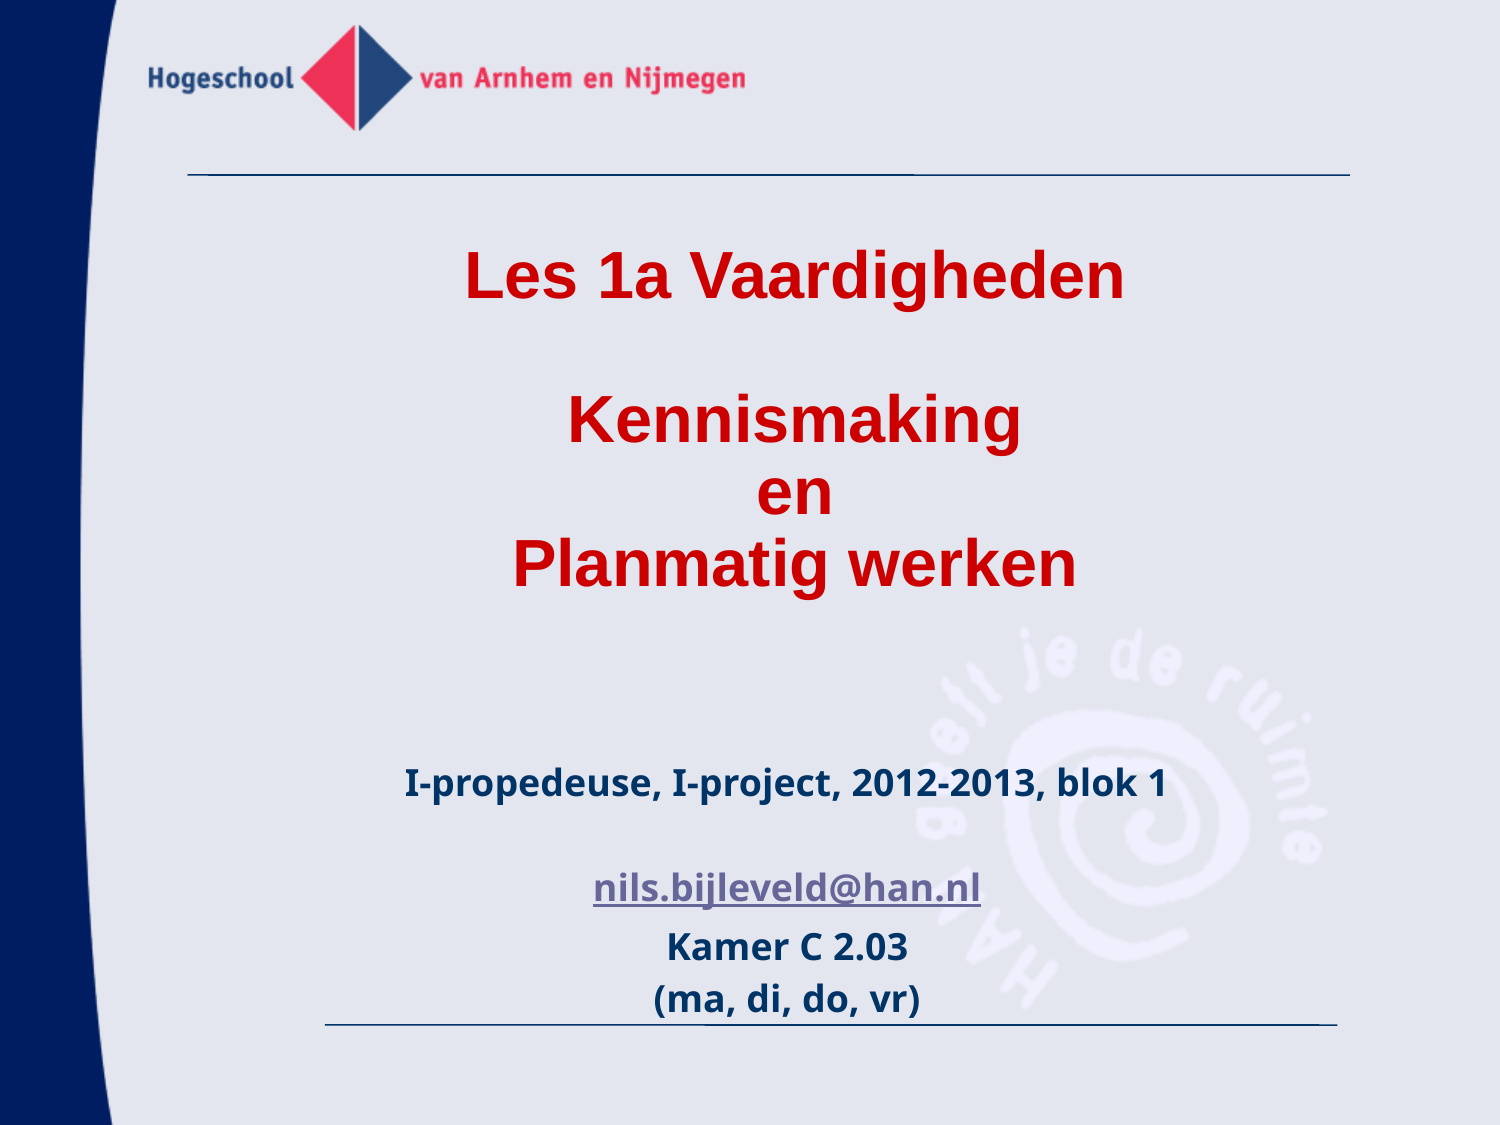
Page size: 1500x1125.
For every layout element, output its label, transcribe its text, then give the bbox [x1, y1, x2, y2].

text_box Les 1a Vaardigheden Kennismaking en Planmatig werken [183, 314, 1408, 681]
title [274, 174, 1500, 288]
list I-propedeuse, I-project, 2012-2013, blok 1 nils.bijleveld@han.nl Kamer C 2.03 (ma, di, do, vr) [174, 751, 1400, 938]
picture [0, 0, 1500, 1125]
